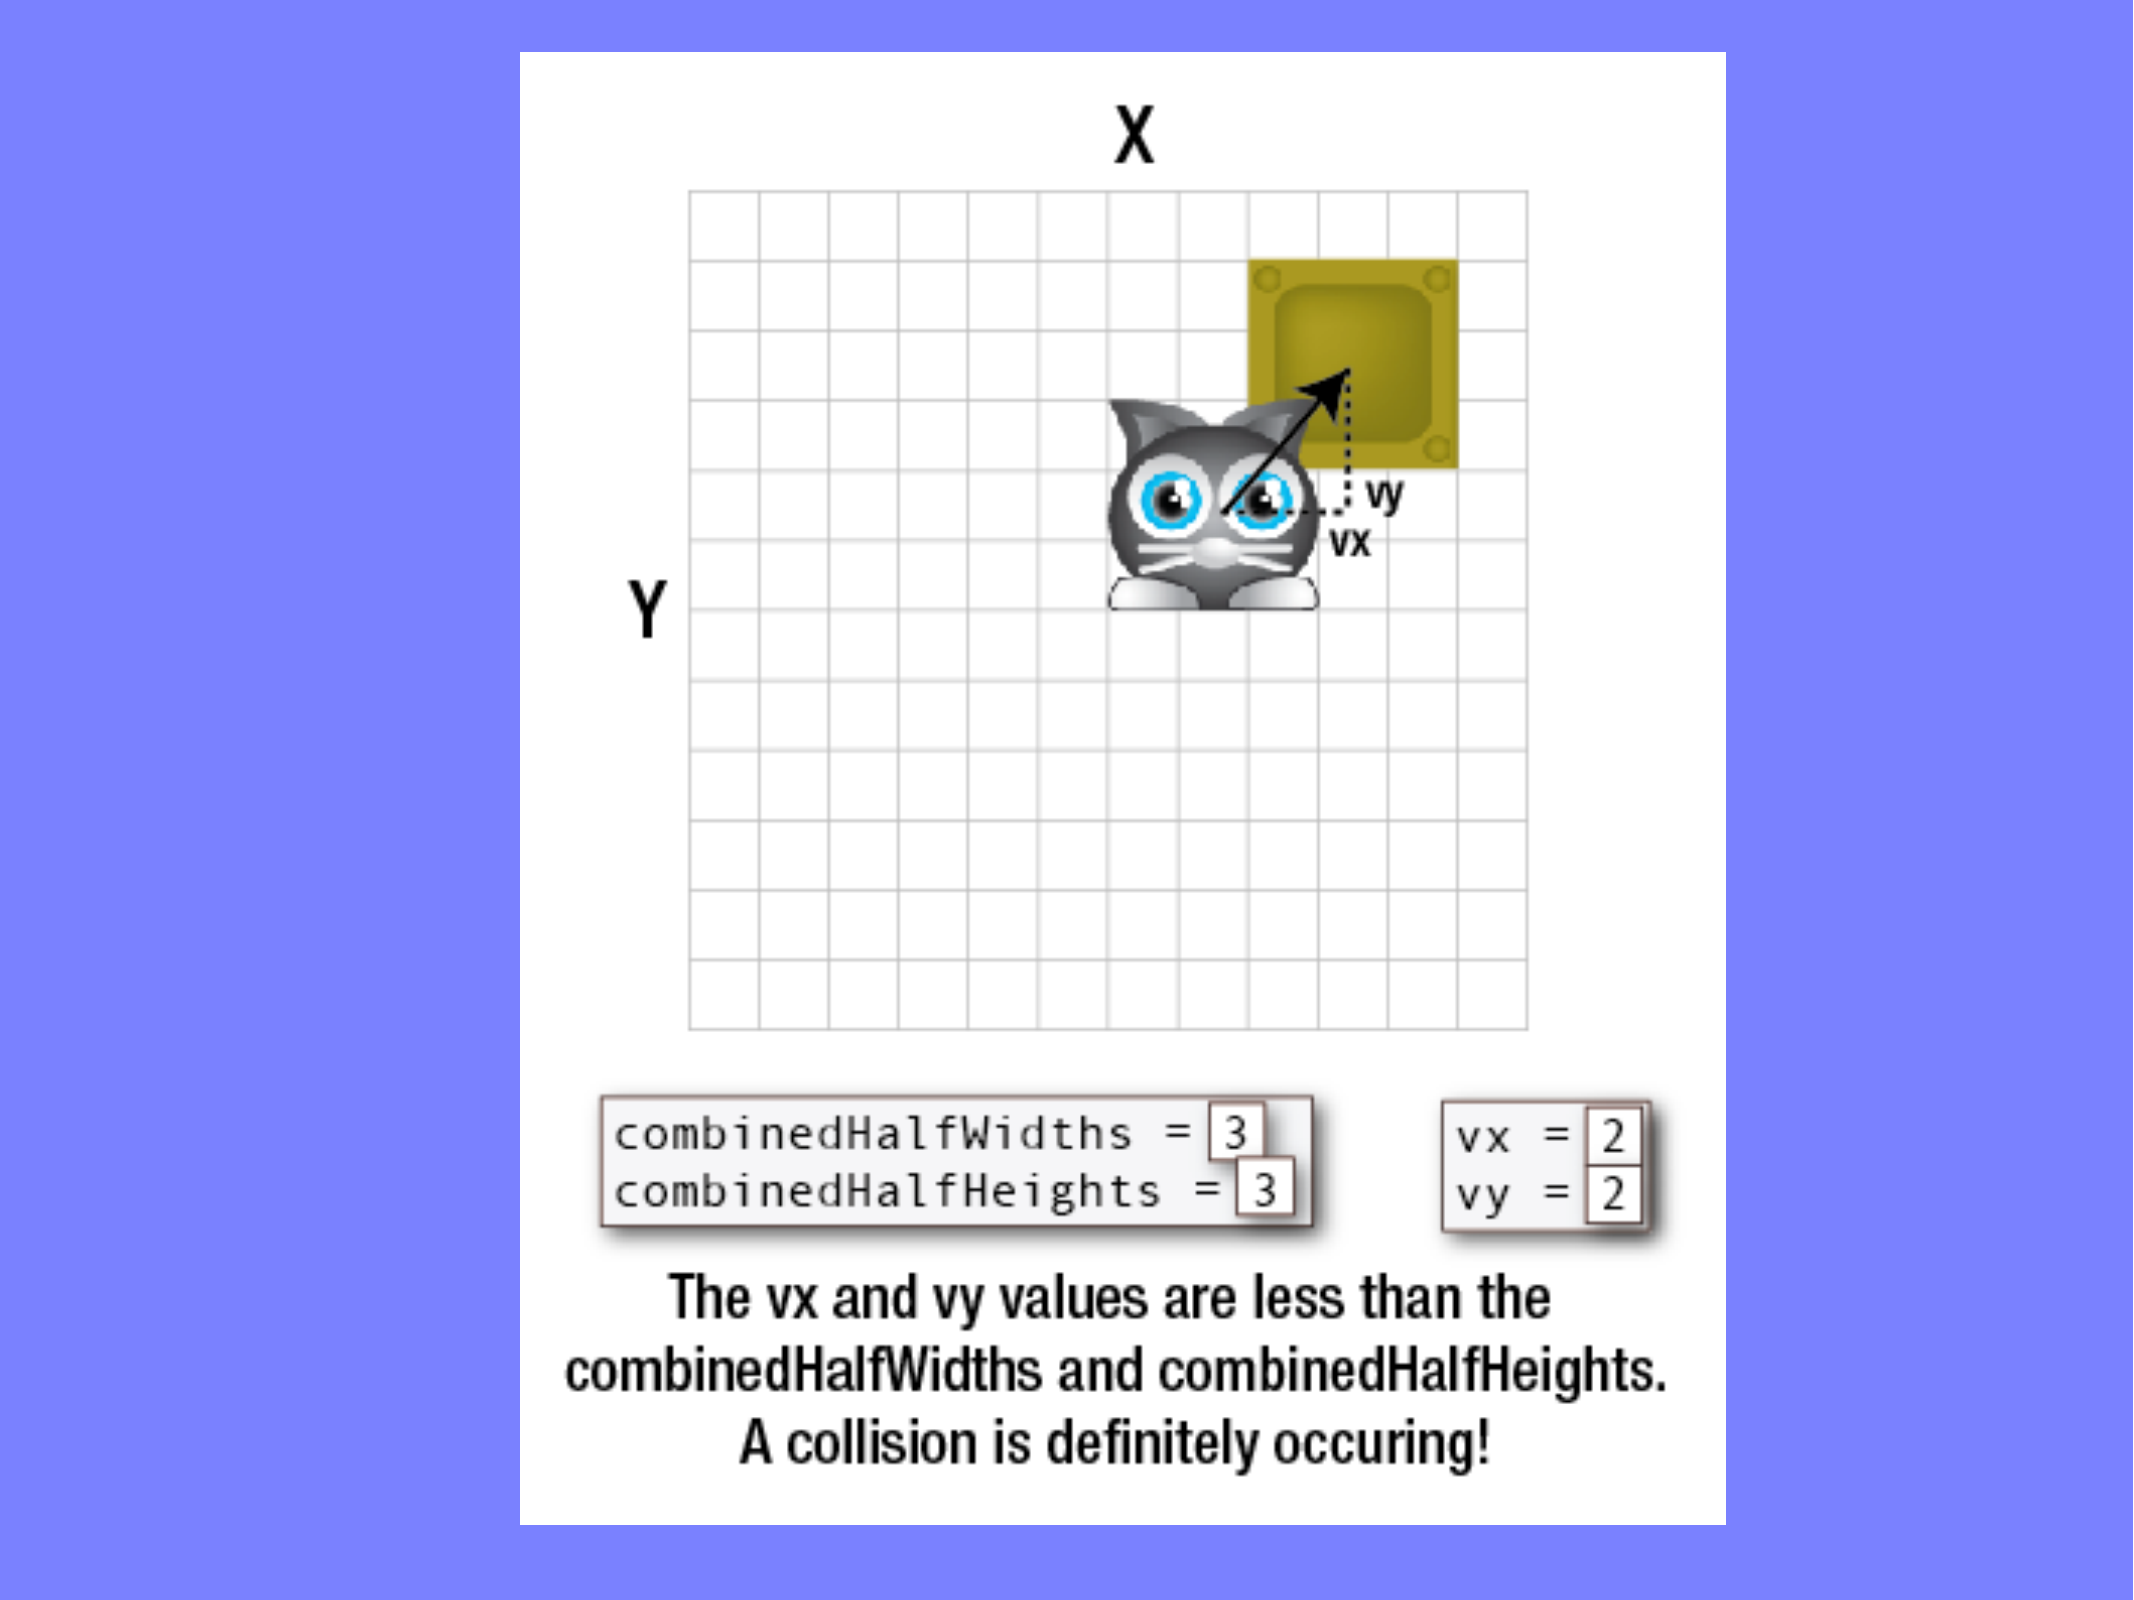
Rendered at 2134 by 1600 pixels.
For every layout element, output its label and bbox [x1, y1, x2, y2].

picture [519, 52, 1727, 1525]
